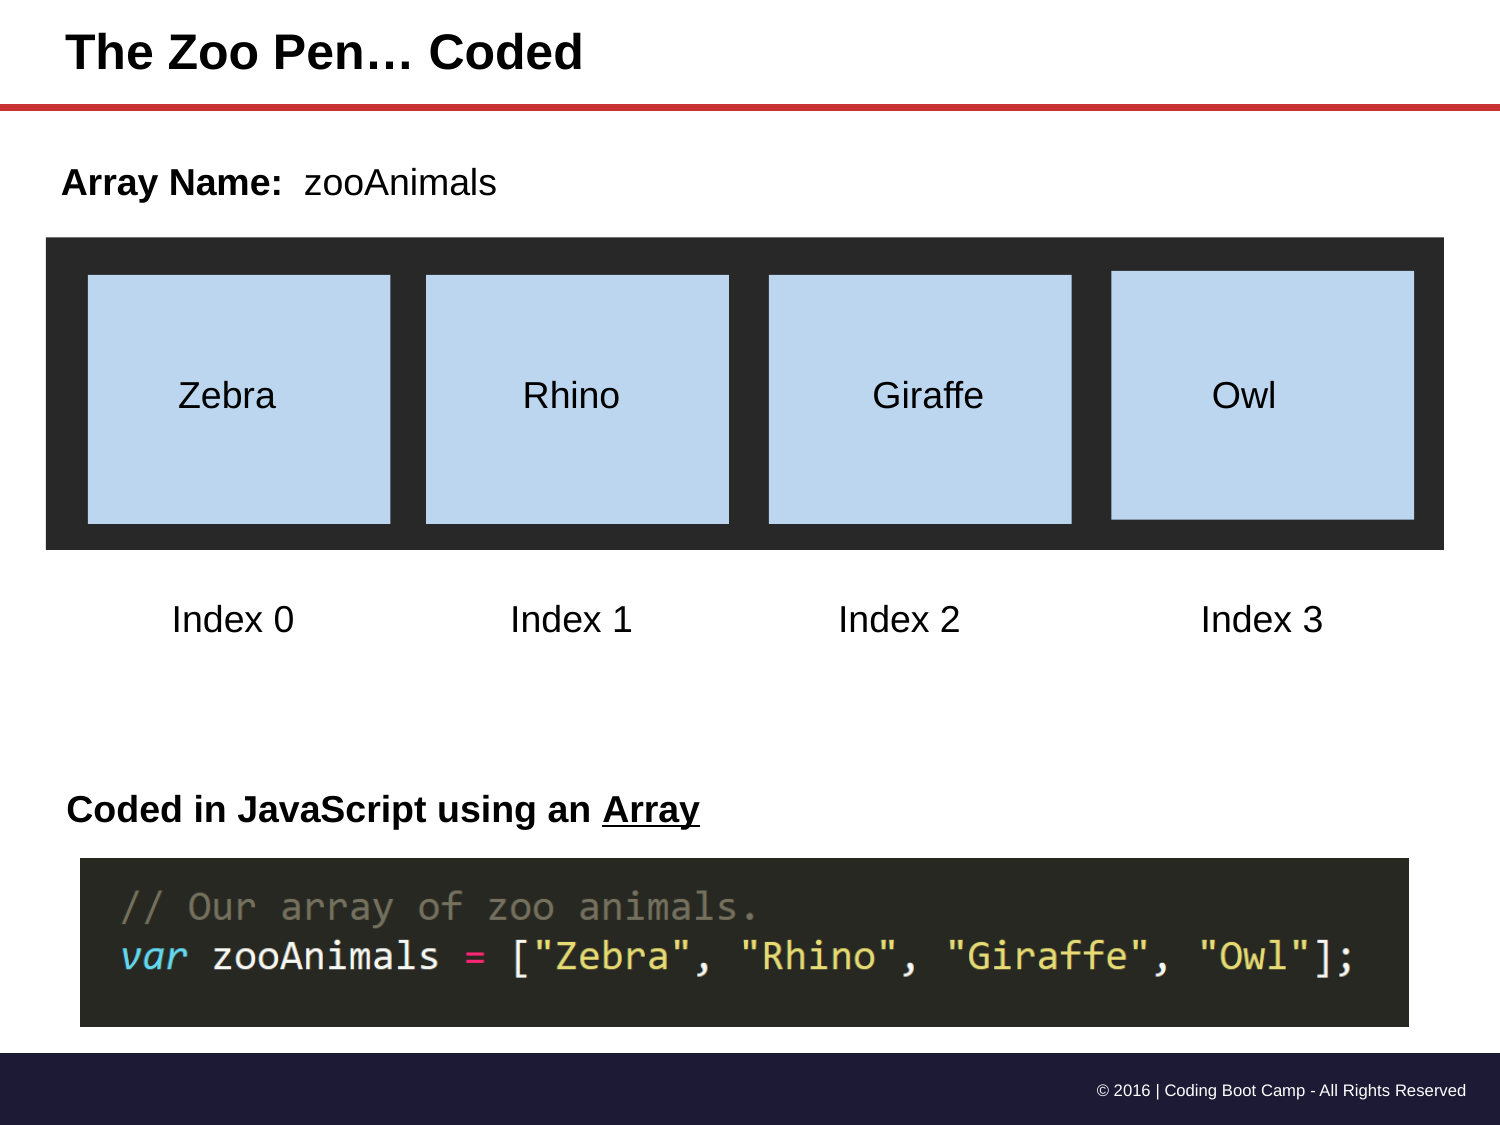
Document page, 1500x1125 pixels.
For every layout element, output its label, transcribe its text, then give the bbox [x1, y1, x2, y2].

text_box Zebra [163, 363, 293, 424]
text_box [1111, 270, 1415, 520]
text_box Giraffe [857, 363, 1001, 424]
text_box Coded in JavaScript using an Array [51, 777, 720, 839]
text_box Index 3 [1185, 587, 1340, 648]
text_box [45, 237, 1444, 550]
text_box Owl [1196, 363, 1293, 424]
text_box [768, 274, 1072, 524]
picture [80, 858, 1410, 1027]
text_box [87, 274, 391, 524]
text_box Index 1 [495, 587, 650, 648]
text_box Array Name: zooAnimals [45, 150, 518, 212]
text_box [426, 274, 729, 524]
text_box Index 0 [156, 587, 322, 648]
text_box Index 2 [823, 587, 978, 648]
title The Zoo Pen… Coded [50, 0, 948, 108]
text_box Rhino [507, 363, 637, 424]
